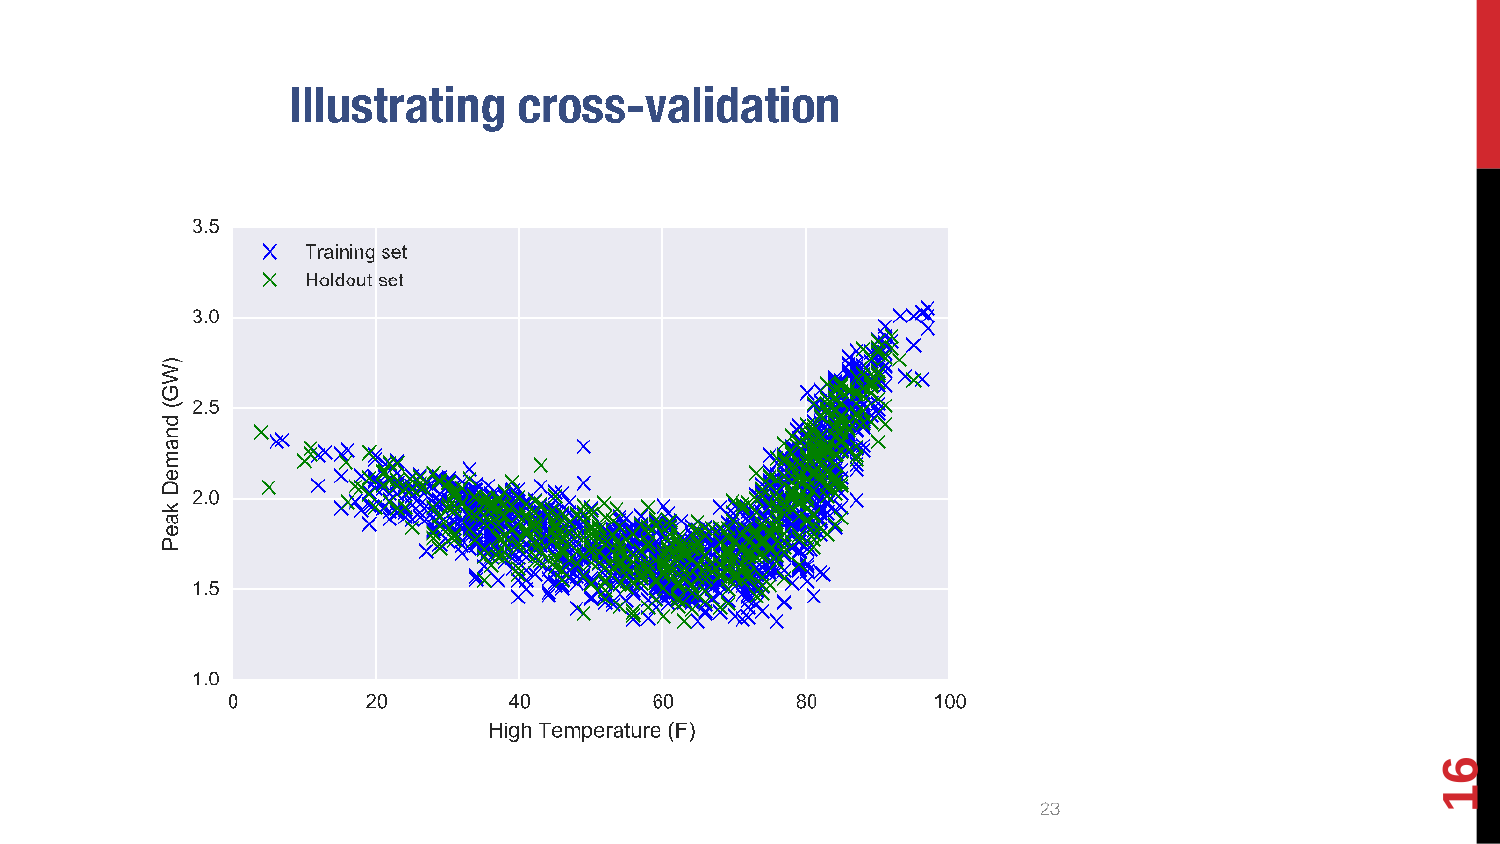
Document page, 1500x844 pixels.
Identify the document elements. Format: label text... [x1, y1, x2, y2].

slide_number ‹#› [1427, 665, 1488, 828]
picture [0, 0, 1126, 844]
